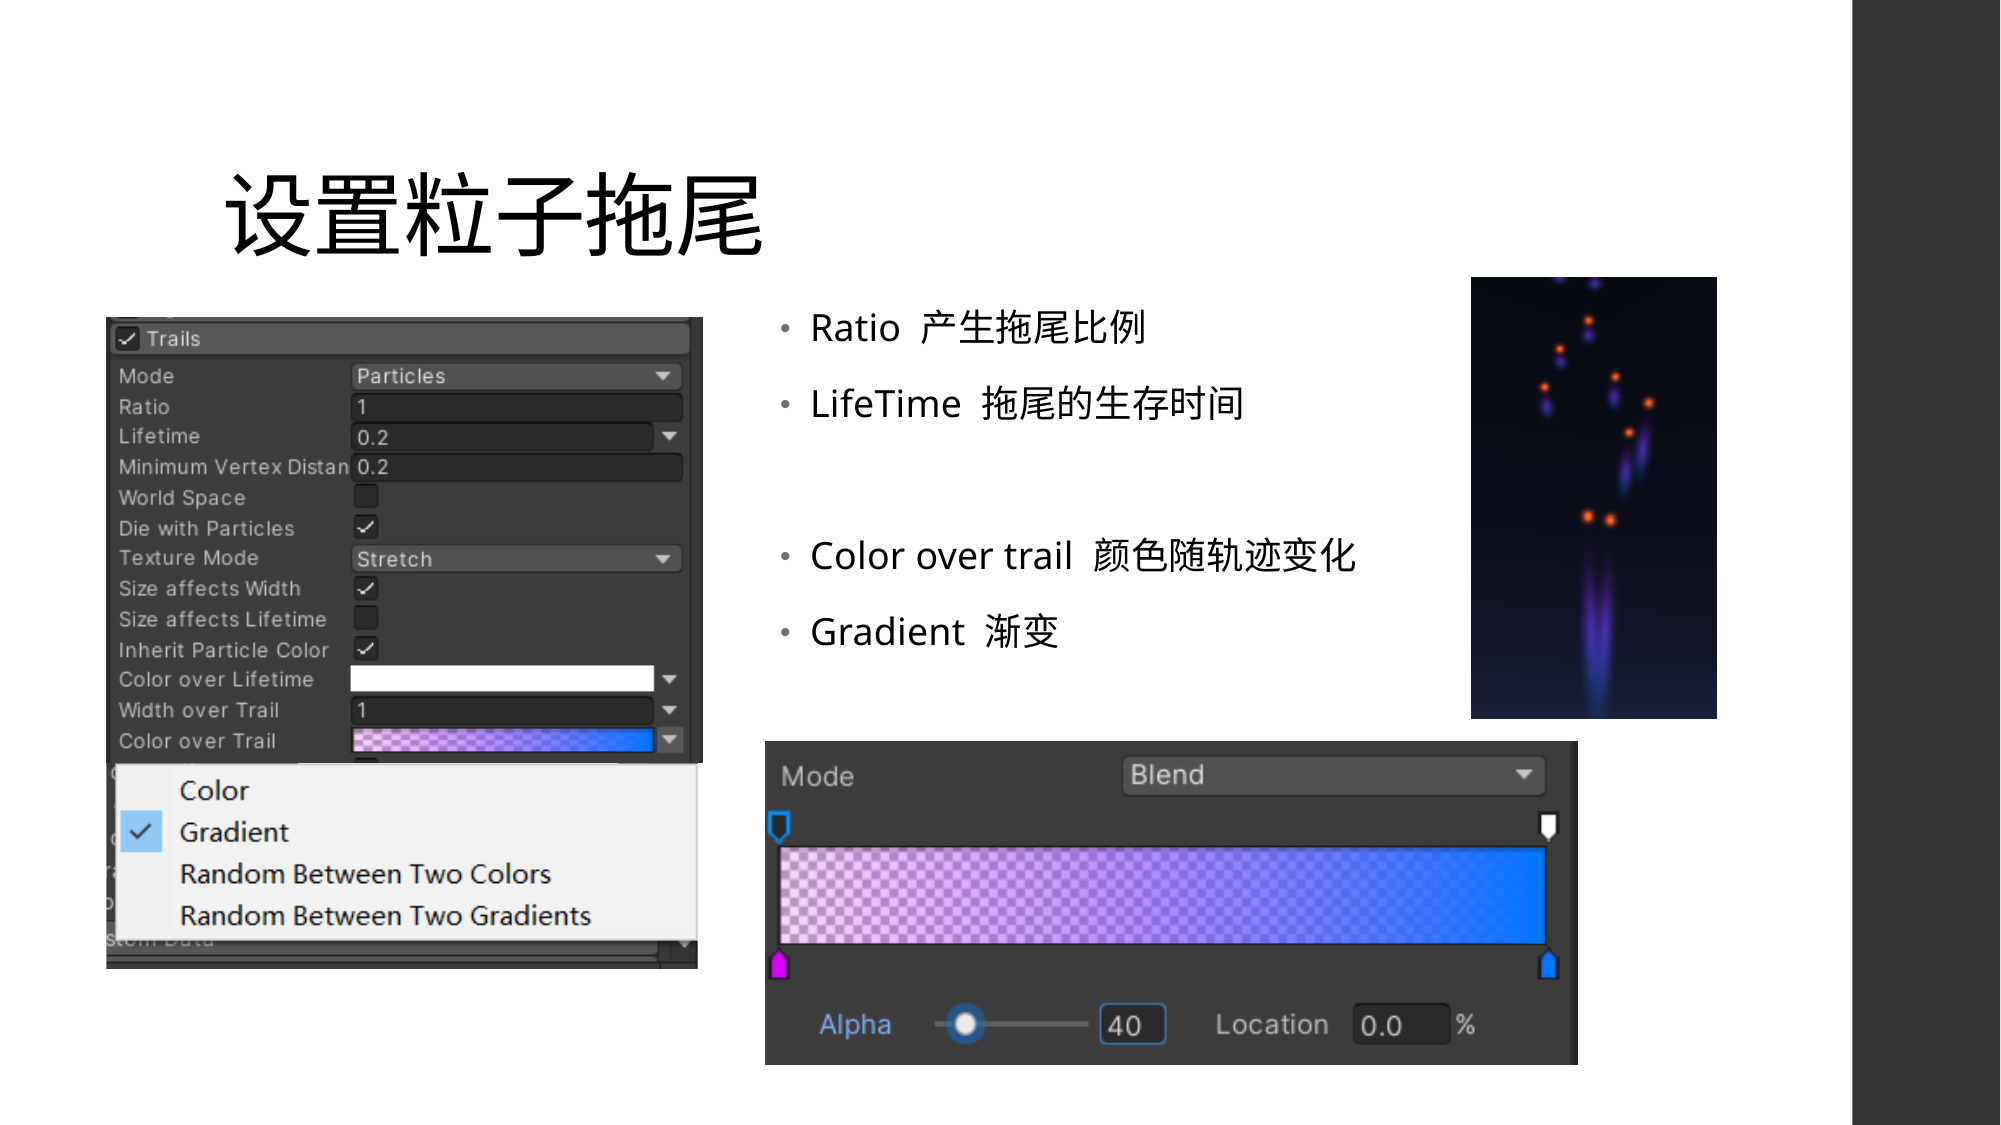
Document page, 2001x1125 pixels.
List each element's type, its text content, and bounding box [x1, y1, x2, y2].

picture [106, 316, 703, 969]
picture [1471, 277, 1717, 719]
list Ratio 产生拖尾比例 LifeTime 拖尾的生存时间 Color over trail 颜色随轨迹变化 Gradient 渐变 [765, 299, 1617, 1014]
title 设置粒子拖尾 [206, 60, 1797, 278]
picture [764, 740, 1578, 1066]
